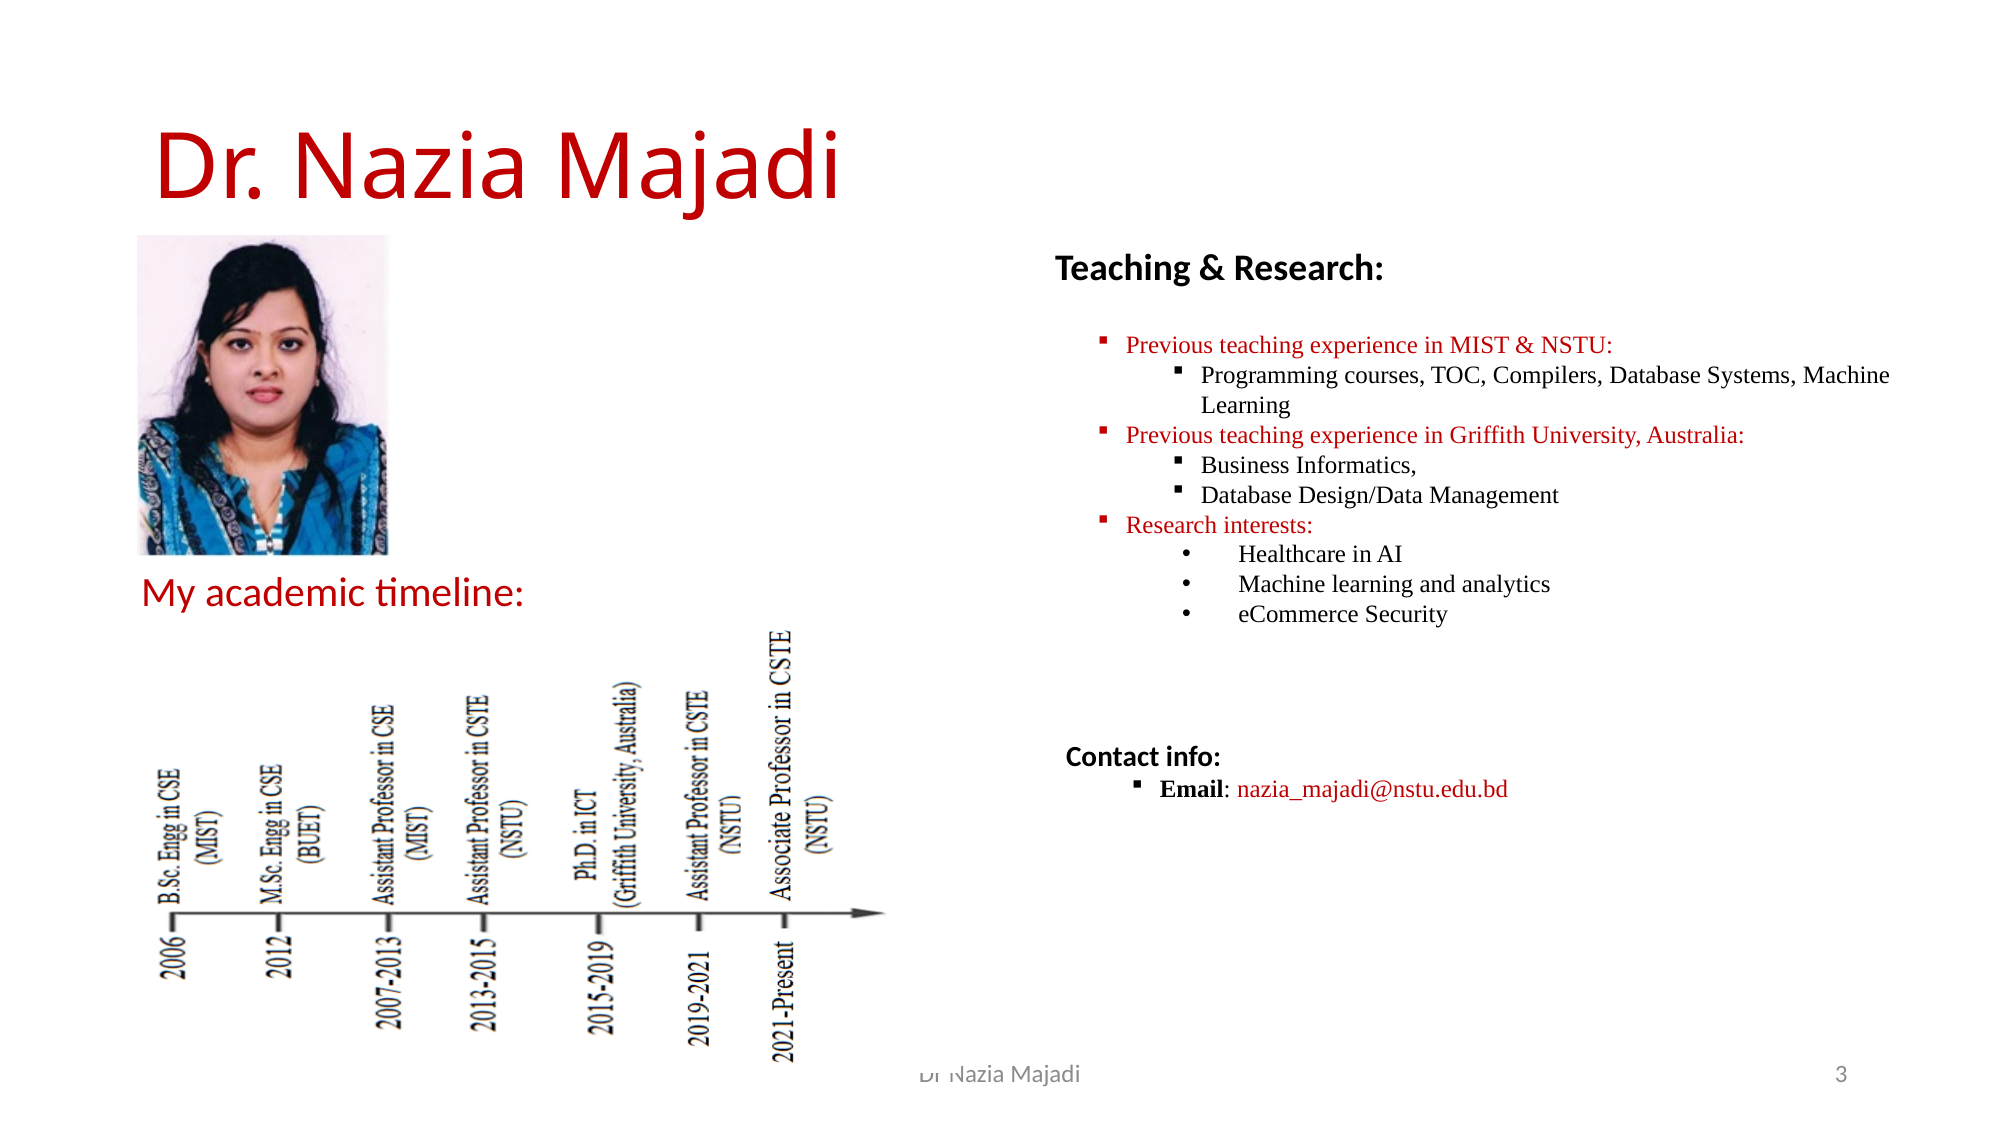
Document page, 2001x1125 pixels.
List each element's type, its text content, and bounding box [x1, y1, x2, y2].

text_box Previous teaching experience in MIST & NSTU: Programming courses, TOC, Compilers, Database Systems, Machine Learning Previous teaching experience in Griffith University, Australia: Business Informatics, Database Design/Data Management Research interests: Healthcare in AI Machine learning and analytics eCommerce Security [1053, 321, 1930, 636]
text_box Teaching & Research: [1001, 235, 1400, 296]
picture [137, 622, 959, 1073]
slide_number 3 [1412, 1042, 1863, 1103]
text_box My academic timeline: [87, 557, 541, 622]
title Dr. Nazia Majadi [137, 59, 1863, 278]
text_box Contact info: Email: nazia_majadi@nstu.edu.bd [1012, 730, 2000, 840]
footer Dr Nazia Majadi [662, 1042, 1338, 1103]
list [137, 235, 390, 557]
